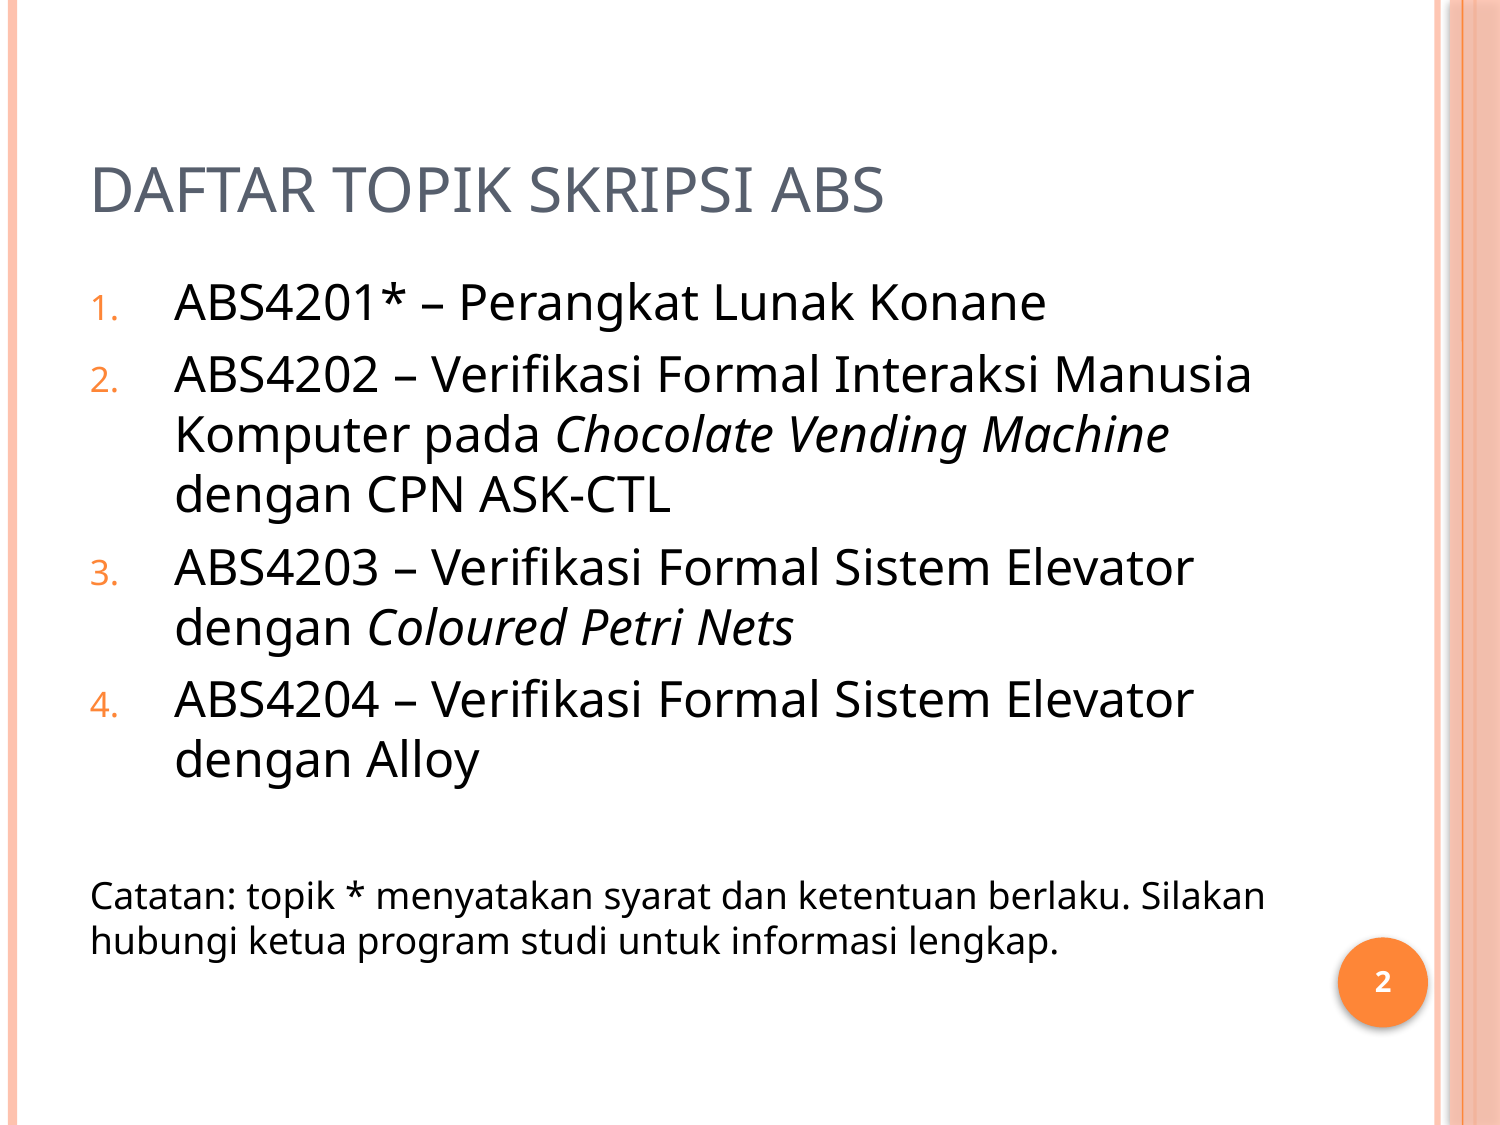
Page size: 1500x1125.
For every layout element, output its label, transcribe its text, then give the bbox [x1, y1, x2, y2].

list ABS4201* – Perangkat Lunak Konane ABS4202 – Verifikasi Formal Interaksi Manusia Komputer pada Chocolate Vending Machine dengan CPN ASK-CTL ABS4203 – Verifikasi Formal Sistem Elevator dengan Coloured Petri Nets ABS4204 – Verifikasi Formal Sistem Elevator dengan Alloy Catatan: topik * menyatakan syarat dan ketentuan berlaku. Silakan hubungi ketua program studi untuk informasi lengkap. [75, 262, 1300, 1062]
title Daftar Topik Skripsi ABS [75, 45, 1300, 233]
slide_number 2 [1333, 940, 1434, 1027]
